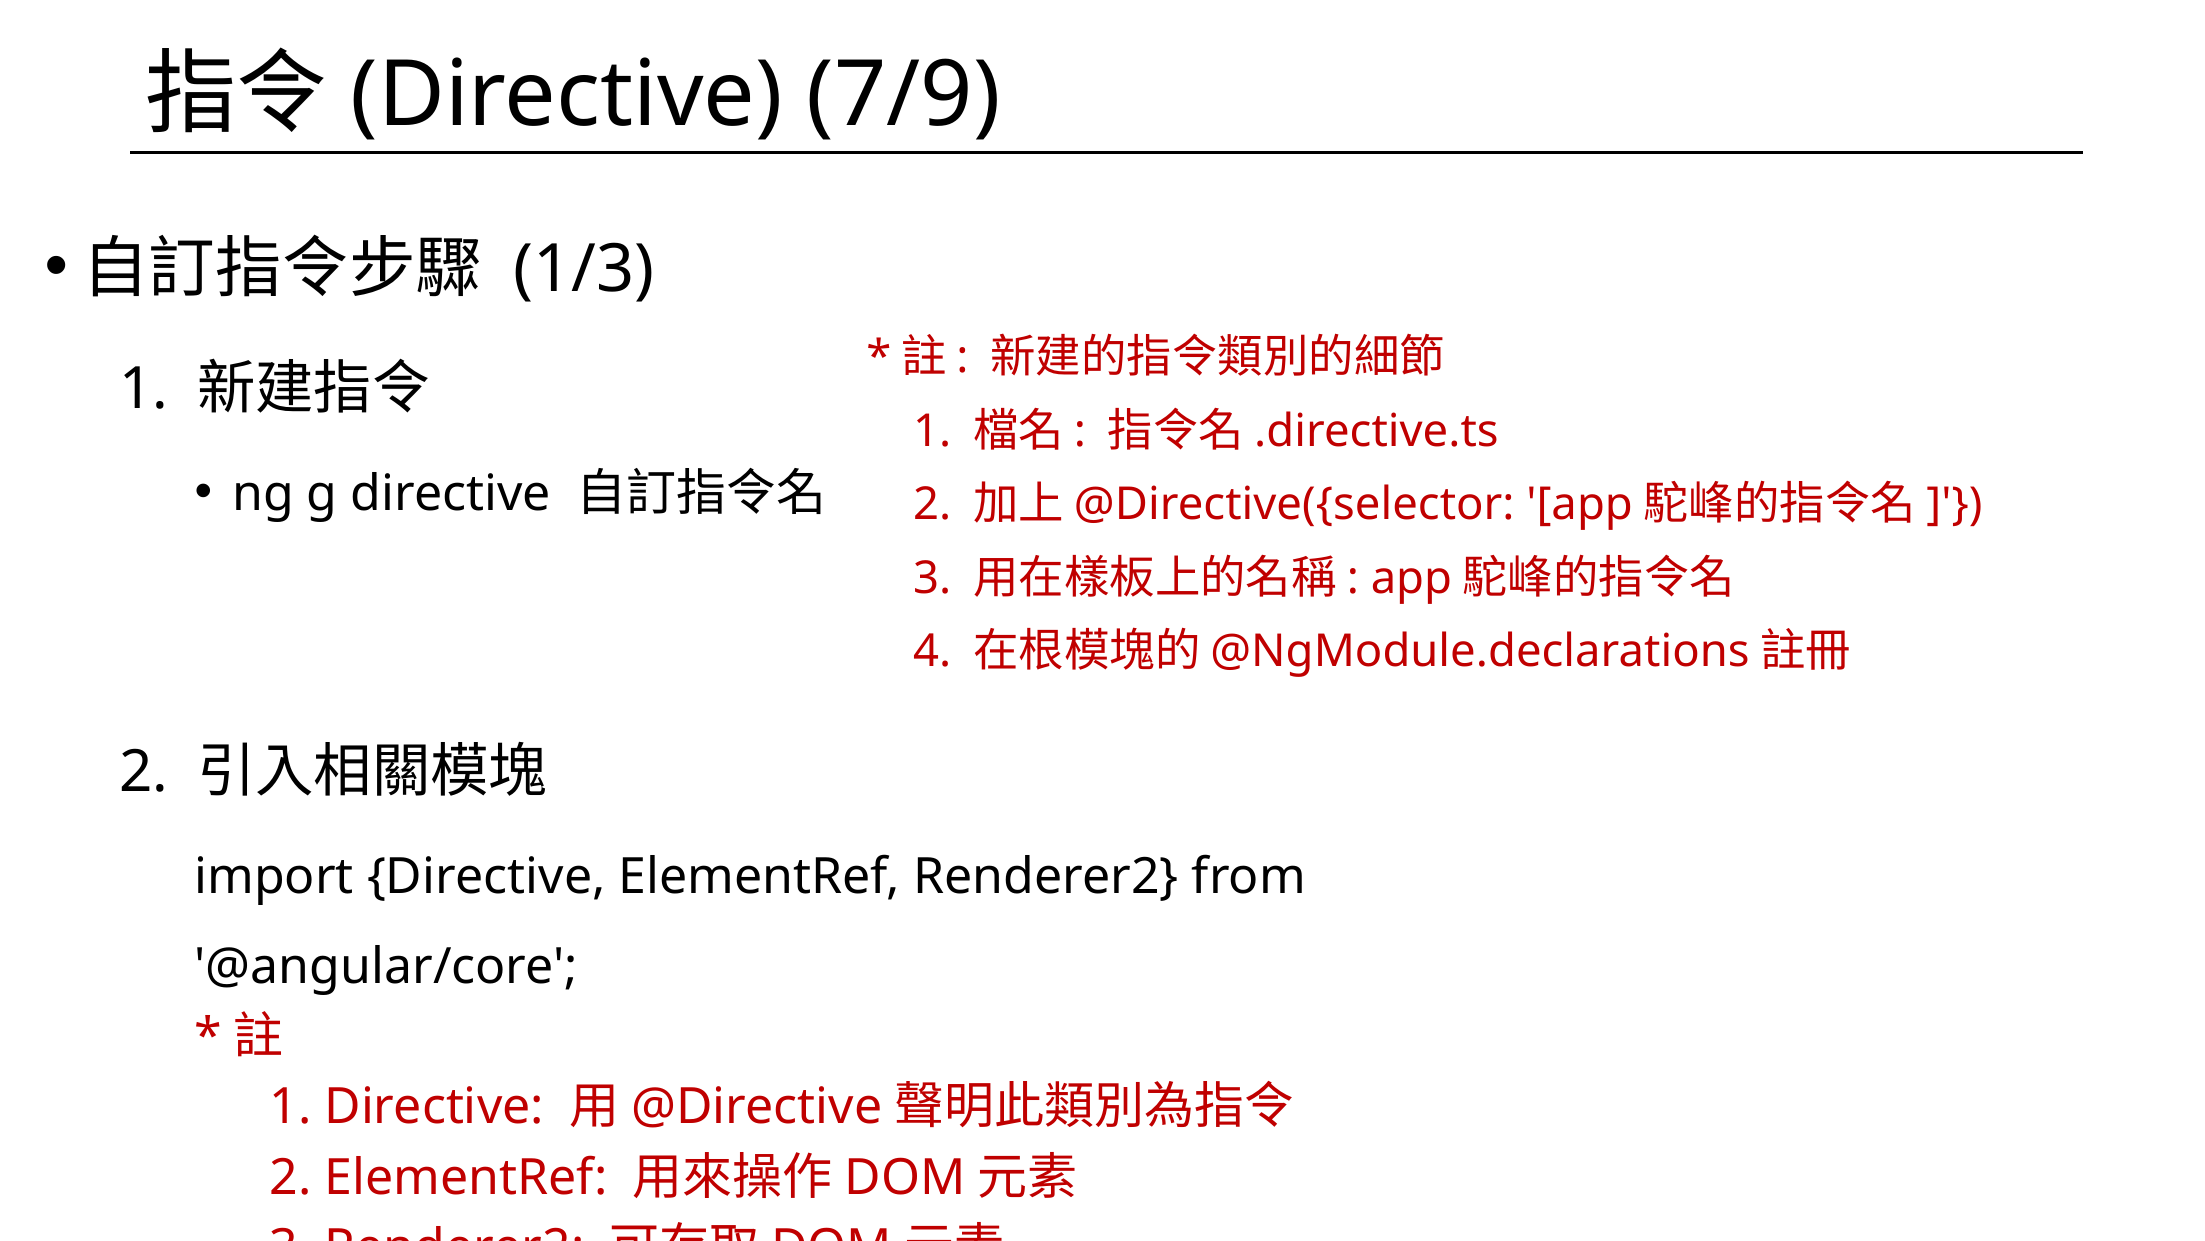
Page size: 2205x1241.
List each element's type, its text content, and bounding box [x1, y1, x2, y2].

list 自訂指令步驟 (1/3) 1. 新建指令 ng g directive 自訂指令名 2. 引入相關模塊 import {Directive, ElementRef, Renderer2} from '@angular/core'; *註 1. Directive: 用@Directive聲明此類別為指令 2. ElementRef: 用來操作DOM元素 3. Renderer2: 可存取DOM元素 [29, 177, 1632, 1241]
title 指令(Directive) (7/9) [130, 3, 2084, 166]
text_box *註: 新建的指令類別的細節 1. 檔名: 指令名.directive.ts 2. 加上@Directive({selector: '[app駝峰的指令名]'}) 3. 用在樣板上的名稱: app駝峰的指令名 4. 在根模塊的@NgModule.declarations註冊 [851, 319, 2019, 724]
